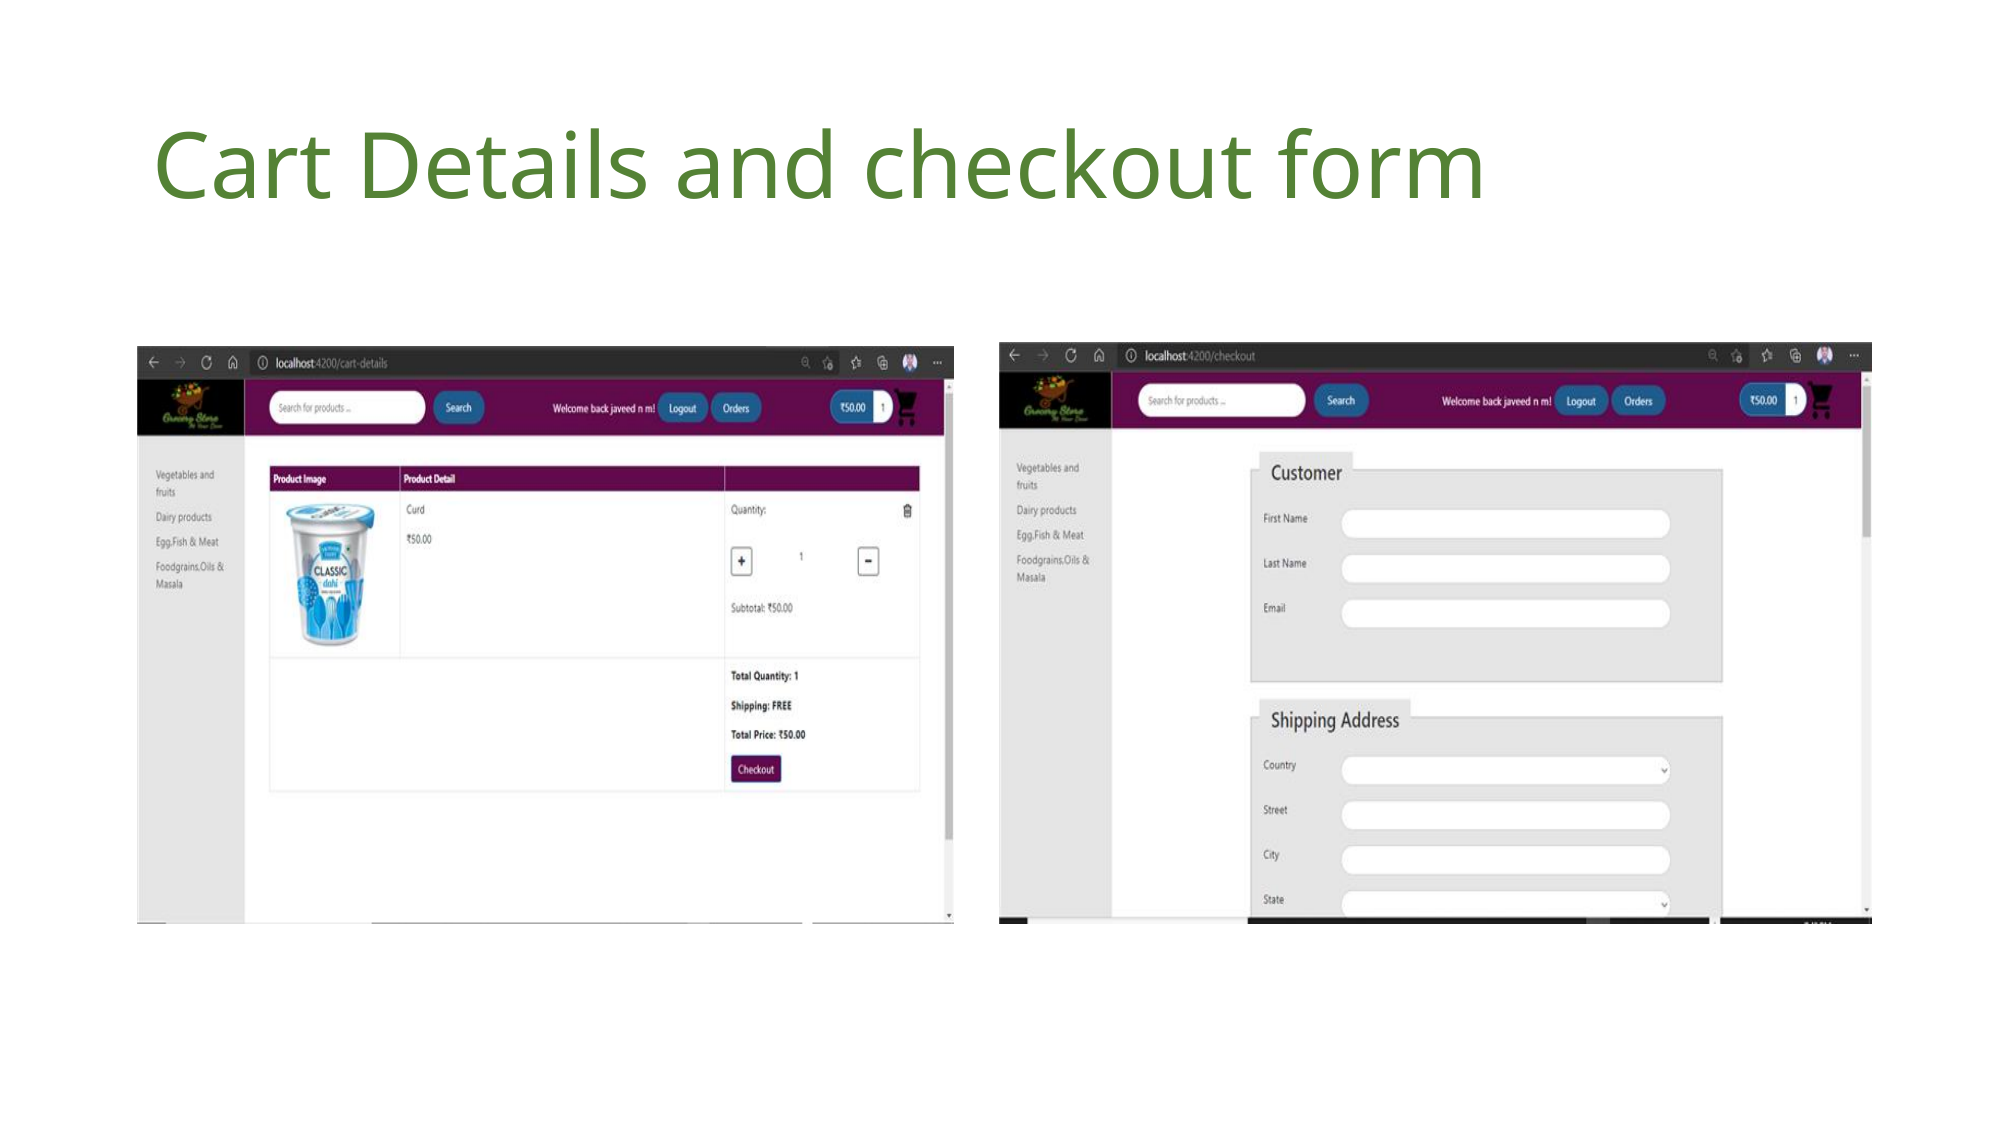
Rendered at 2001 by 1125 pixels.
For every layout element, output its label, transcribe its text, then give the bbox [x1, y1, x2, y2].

picture [999, 342, 1872, 924]
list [137, 346, 954, 924]
title Cart Details and checkout form [137, 59, 1863, 278]
